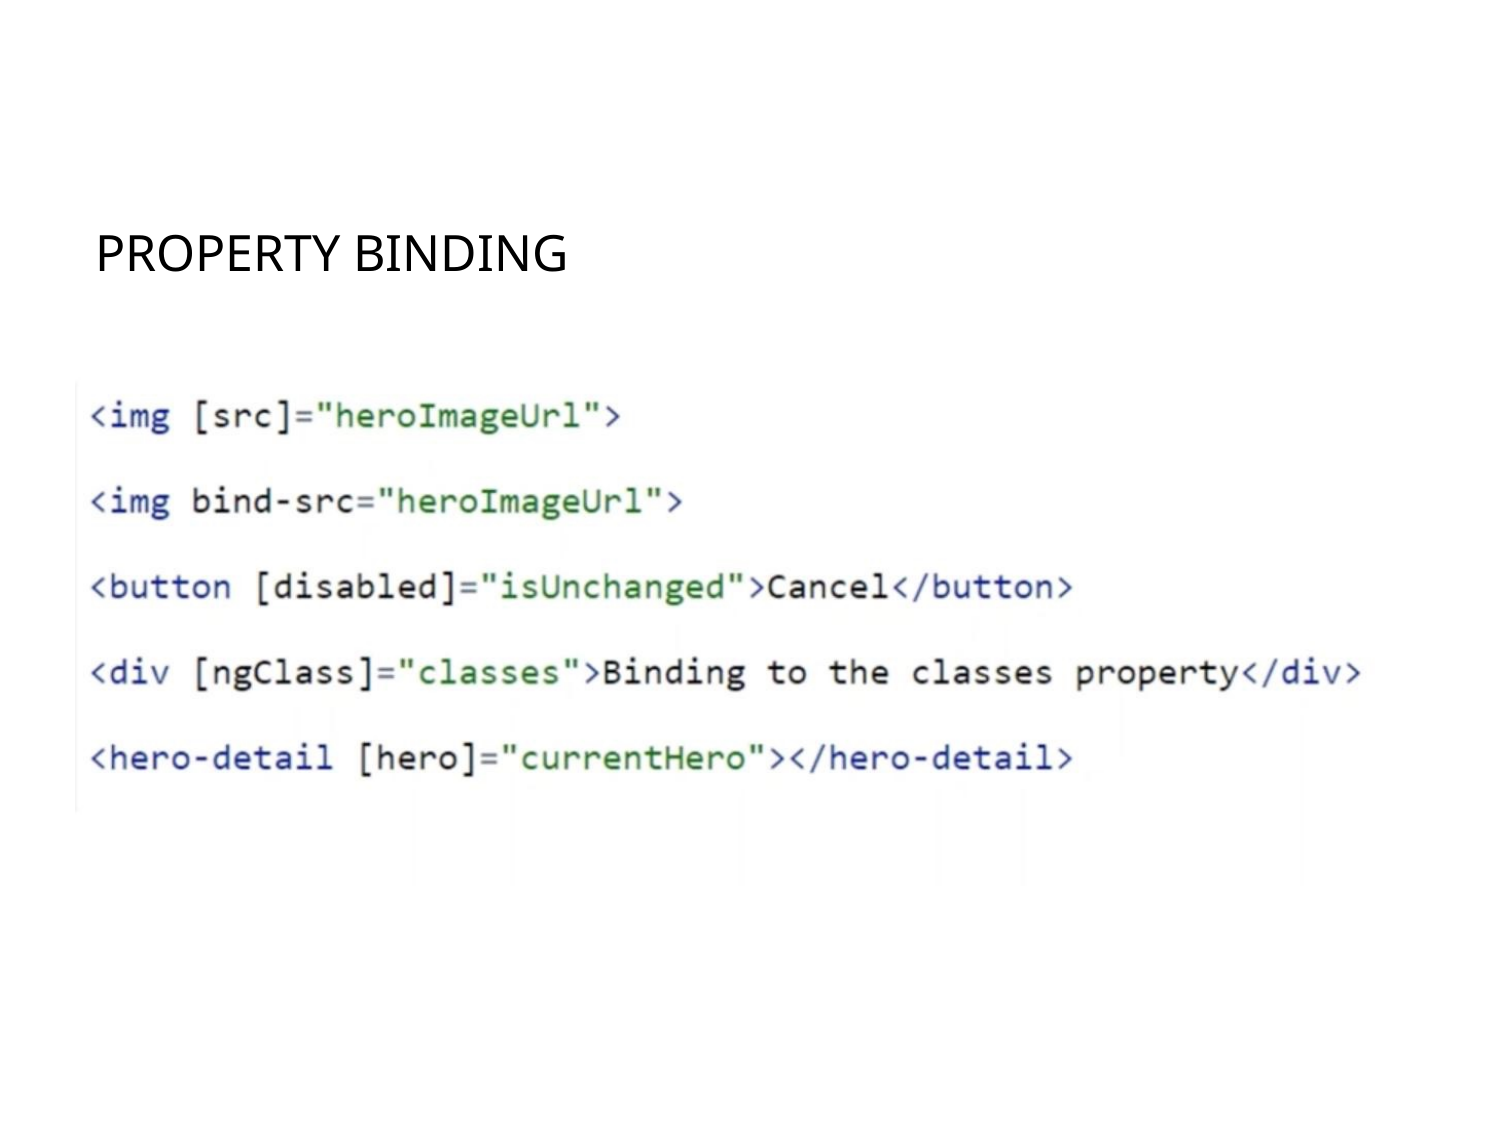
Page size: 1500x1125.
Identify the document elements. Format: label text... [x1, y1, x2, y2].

picture [75, 345, 1425, 887]
text_box PROPERTY BINDING [80, 206, 1442, 297]
